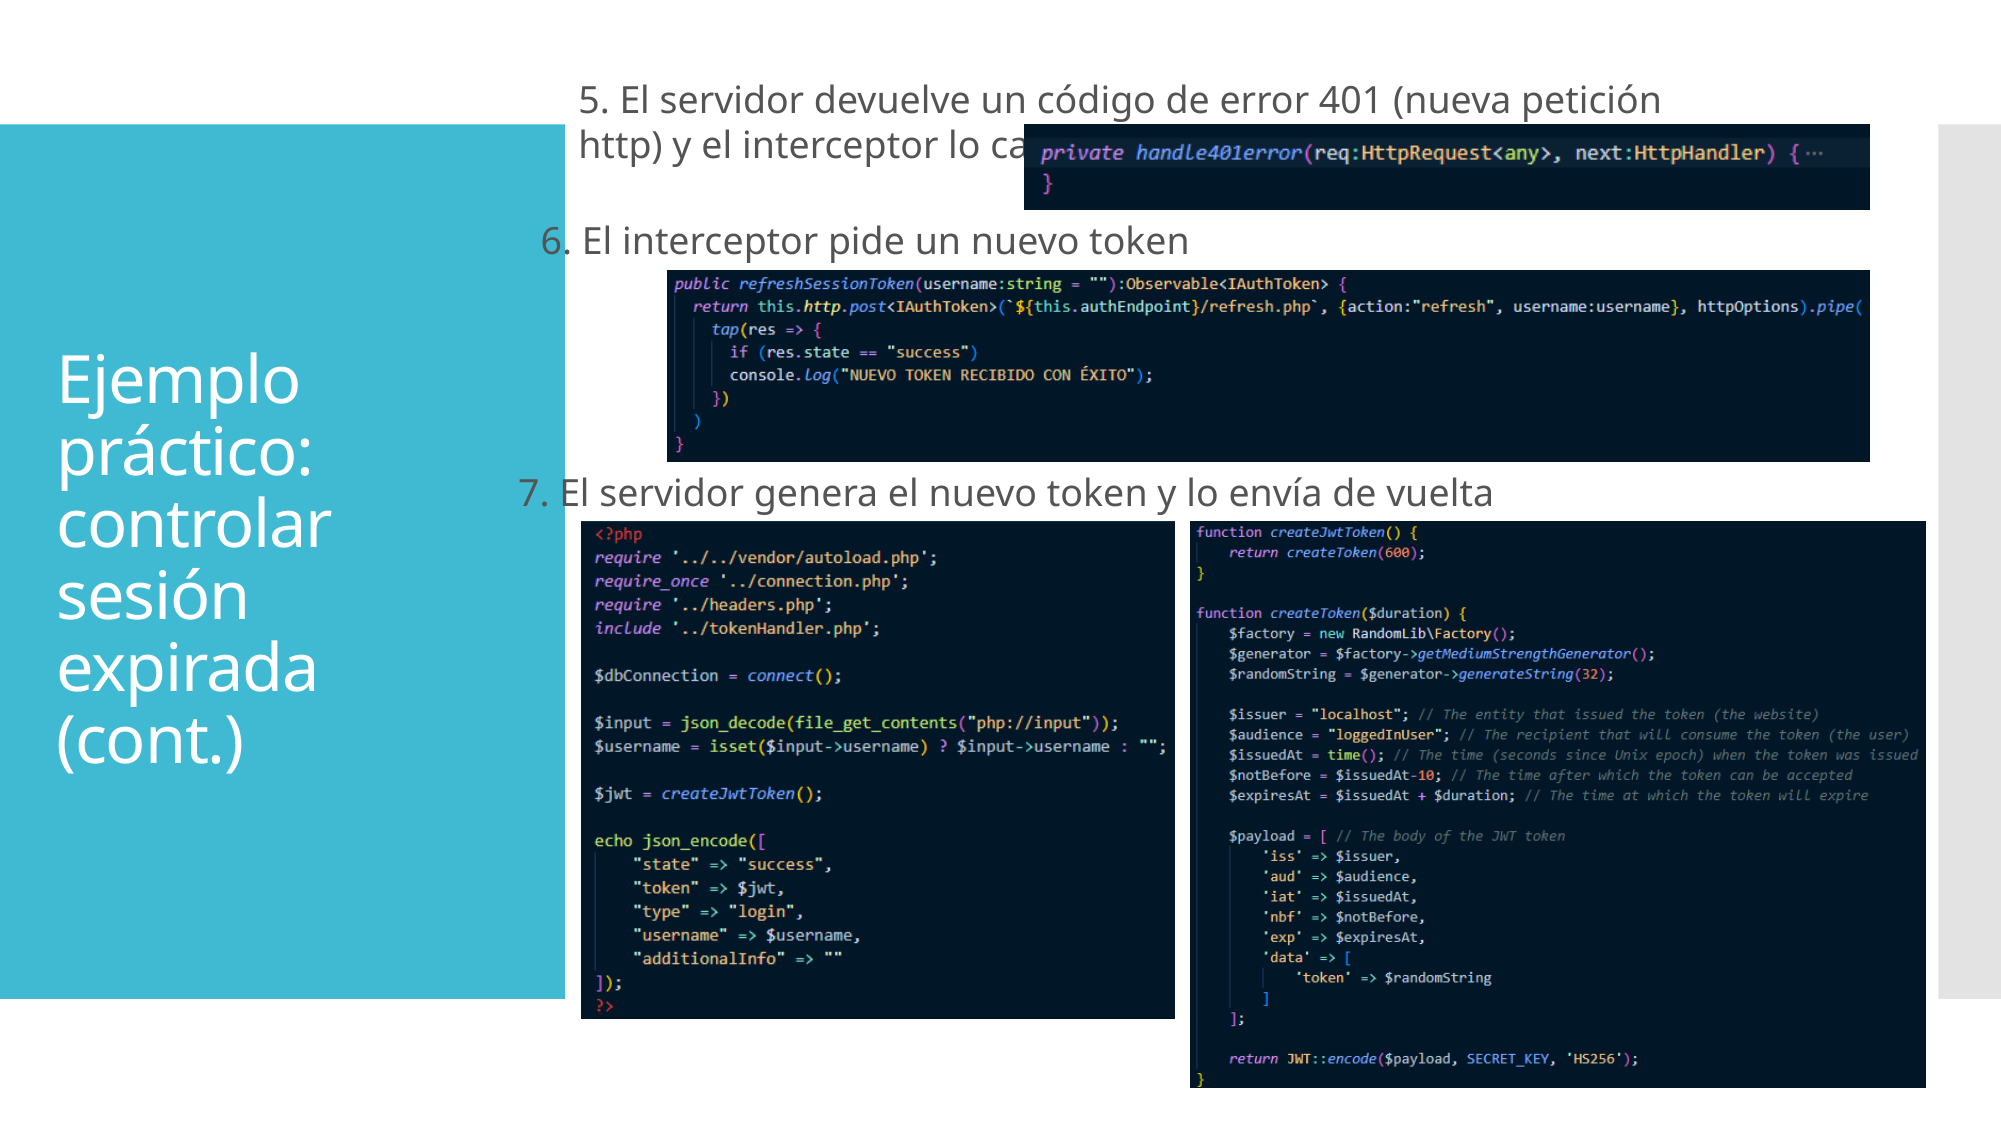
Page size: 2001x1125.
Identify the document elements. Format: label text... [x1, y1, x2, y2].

picture [1190, 521, 1927, 1089]
text_box 6. El interceptor pide un nuevo token [525, 209, 1206, 270]
picture [667, 270, 1871, 463]
title Ejemplo práctico: controlar sesión expirada (cont.) [41, 184, 525, 940]
picture [581, 521, 1175, 1019]
text_box 7. El servidor genera el nuevo token y lo envía de vuelta [503, 461, 1510, 522]
picture [1024, 124, 1871, 210]
text_box 5. El servidor devuelve un código de error 401 (nueva petición http) y el interceptor lo captura [563, 68, 1758, 174]
